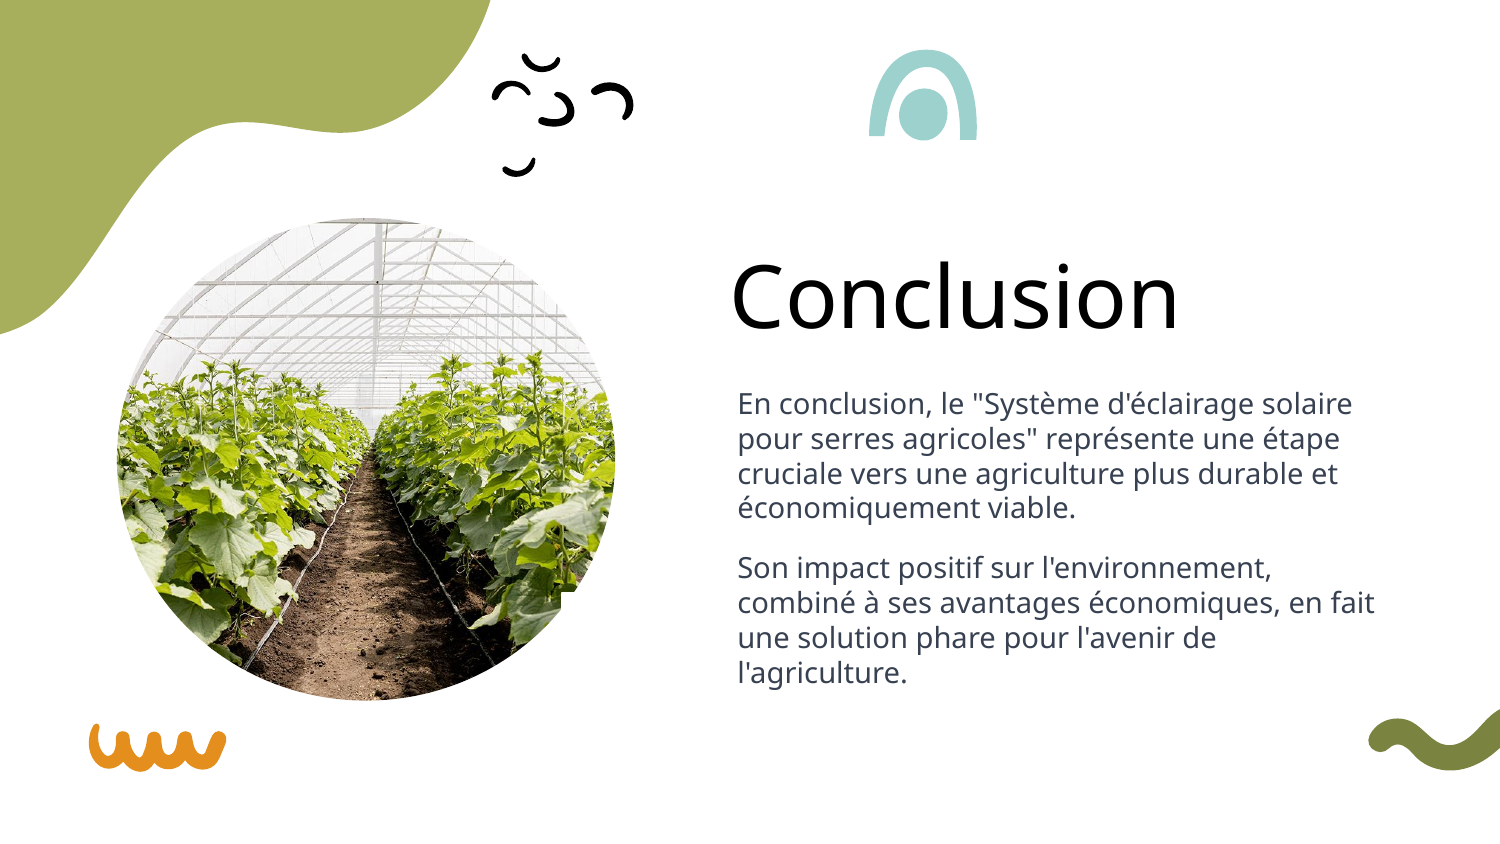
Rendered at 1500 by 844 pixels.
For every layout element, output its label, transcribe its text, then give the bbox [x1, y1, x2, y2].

subtitle En conclusion, le "Système d'éclairage solaire pour serres agricoles" représente une étape cruciale vers une agriculture plus durable et économiquement viable. Son impact positif sur l'environnement, combiné à ses avantages économiques, en fait une solution phare pour l'avenir de l'agriculture. [722, 369, 1410, 657]
title Conclusion [714, 256, 1377, 362]
text_box [561, 592, 1322, 835]
picture [116, 217, 616, 701]
